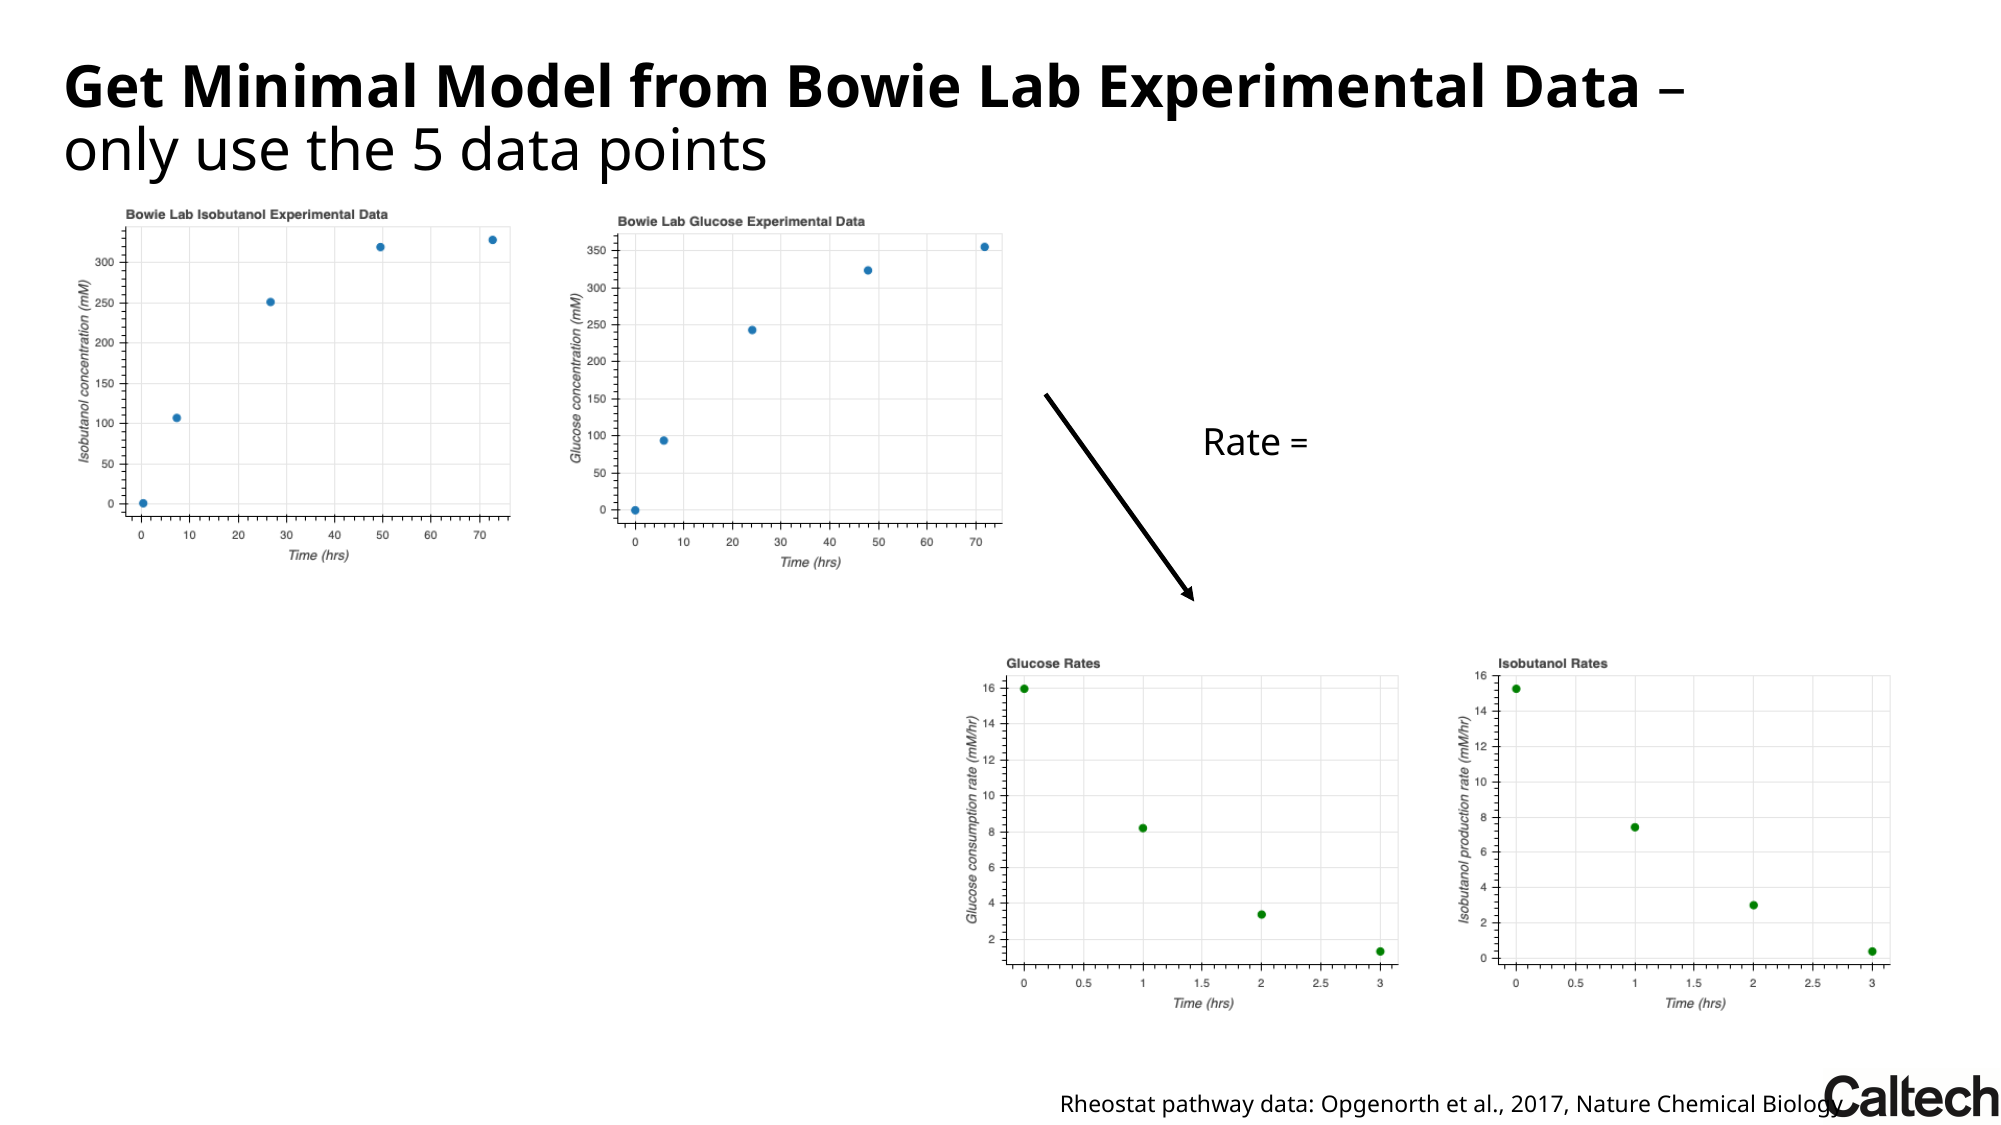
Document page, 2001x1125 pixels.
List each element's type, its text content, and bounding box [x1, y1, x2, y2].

picture [959, 646, 1429, 1011]
text_box Get Minimal Model from Bowie Lab Experimental Data – only use the 5 data points [48, 11, 1774, 229]
text_box Rheostat pathway data: Opgenorth et al., 2017, Nature Chemical Biology [1045, 1082, 1823, 1125]
picture [563, 204, 1033, 570]
picture [1823, 1068, 2000, 1125]
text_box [1045, 394, 1195, 602]
picture [1451, 646, 1921, 1011]
picture [71, 197, 541, 563]
